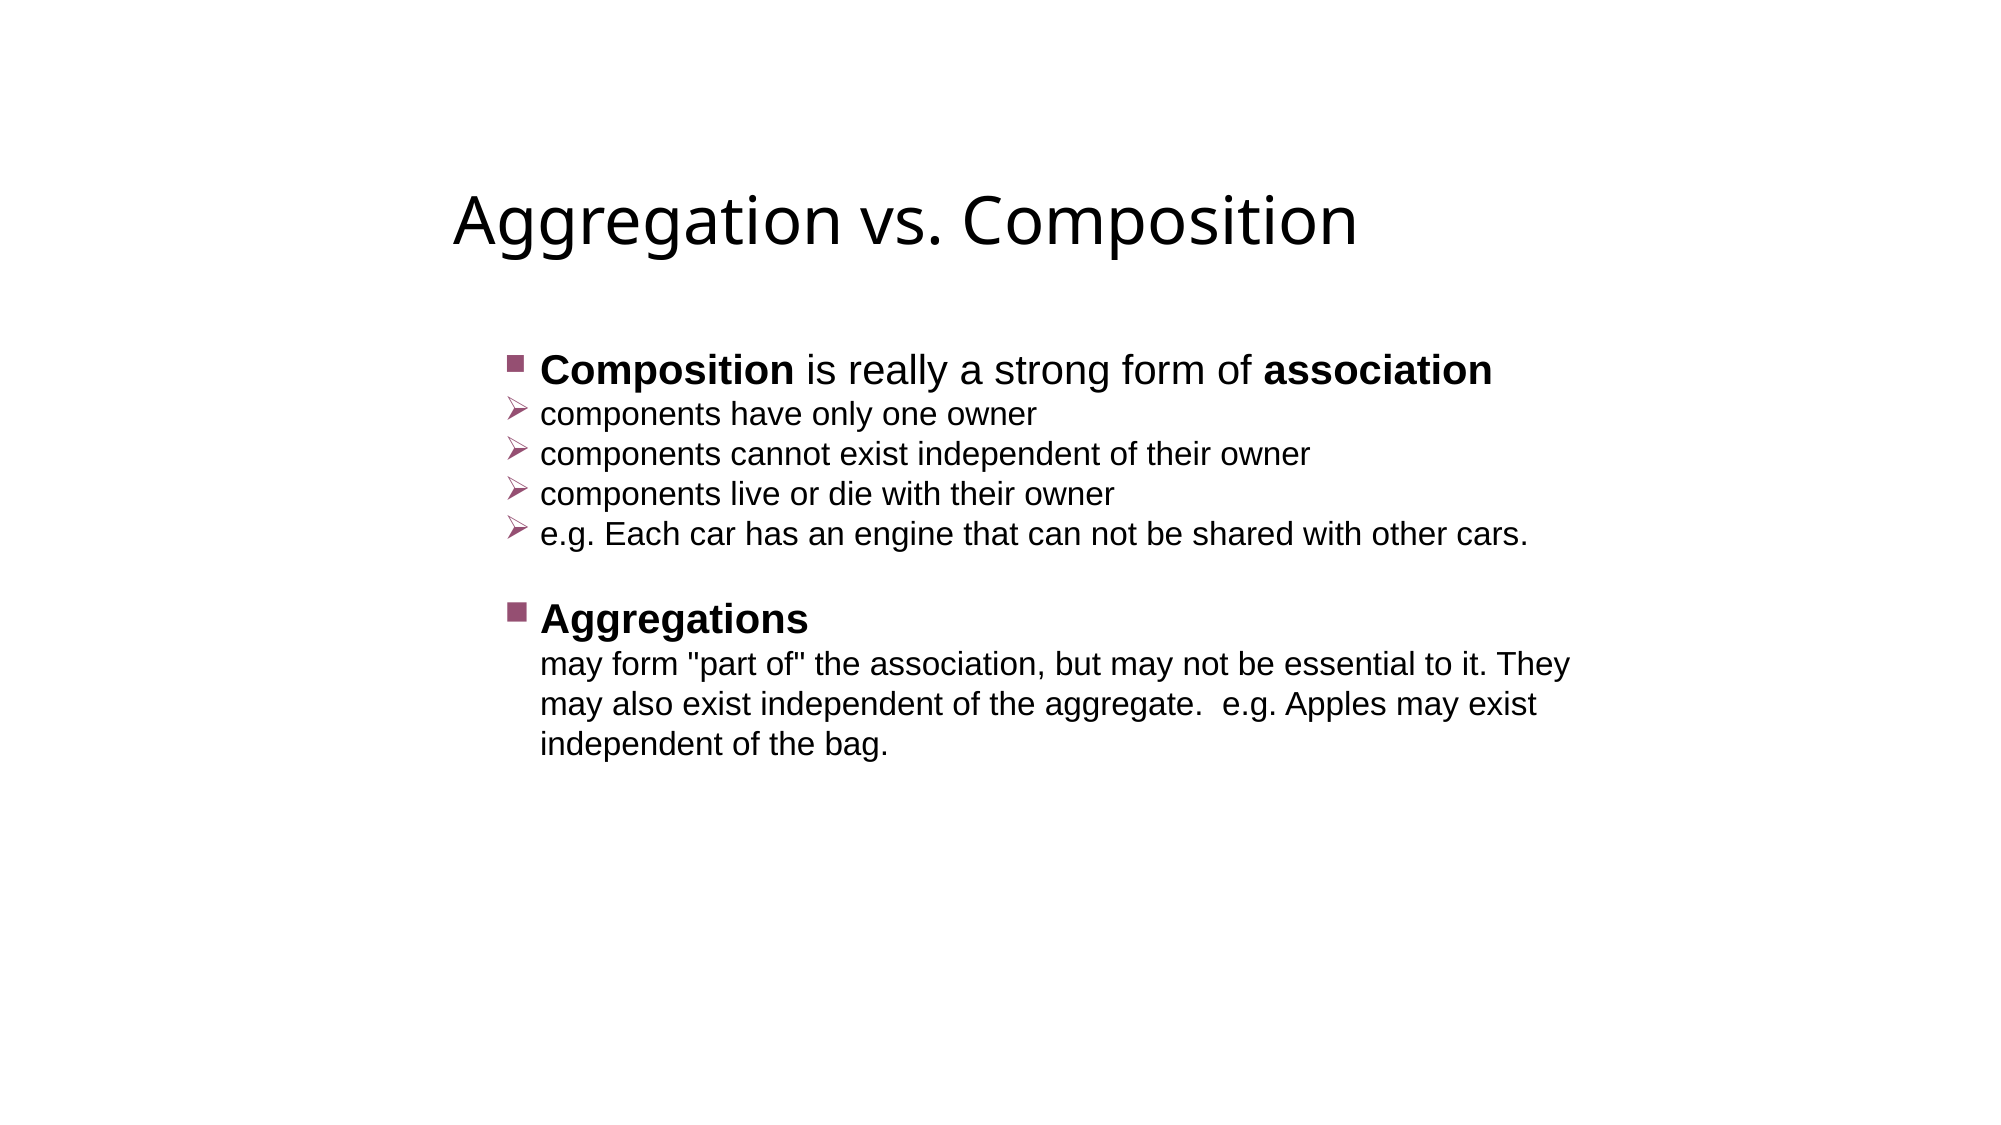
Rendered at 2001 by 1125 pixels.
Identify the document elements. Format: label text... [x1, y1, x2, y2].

text_box Composition is really a strong form of association components have only one owner components cannot exist independent of their owner components live or die with their owner e.g. Each car has an engine that can not be shared with other cars. Aggregations may form "part of" the association, but may not be essential to it. They may also exist independent of the aggregate. e.g. Apples may exist independent of the bag. [450, 274, 1600, 810]
title Aggregation vs. Composition [438, 98, 1718, 275]
